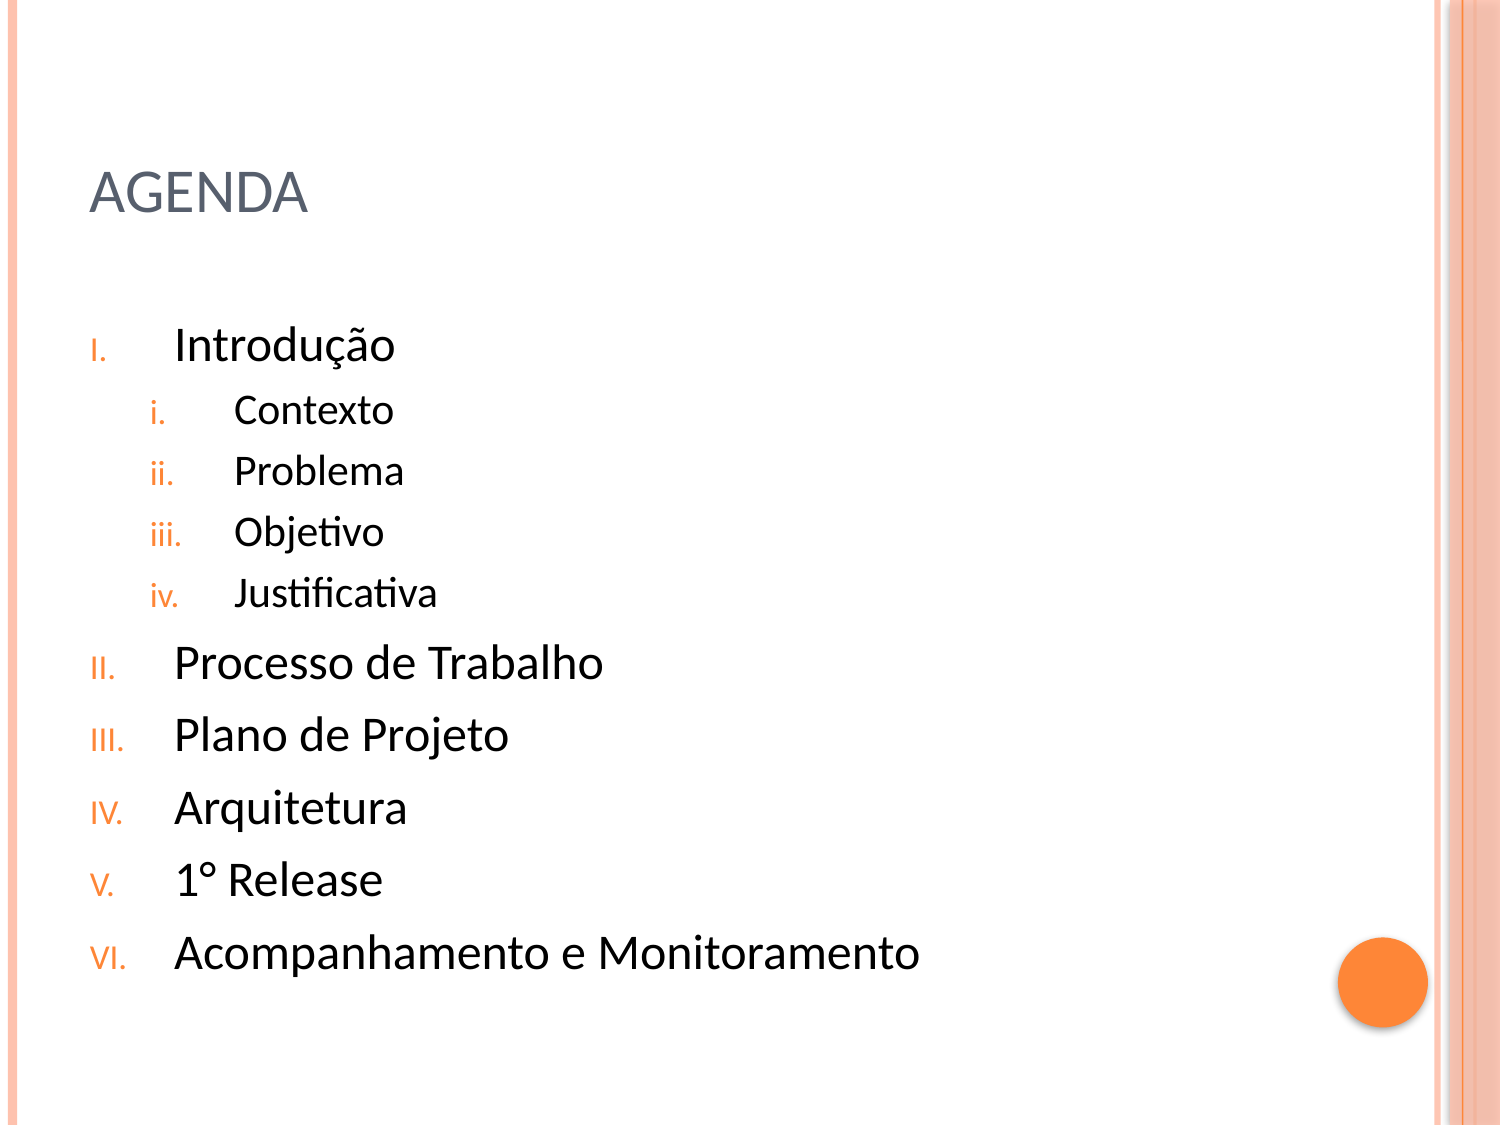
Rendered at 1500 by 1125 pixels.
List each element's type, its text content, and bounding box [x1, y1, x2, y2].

list Introdução Contexto Problema Objetivo Justificativa Processo de Trabalho Plano de Projeto Arquitetura 1° Release Acompanhamento e Monitoramento [75, 231, 1300, 1032]
title Agenda [75, 45, 1300, 231]
